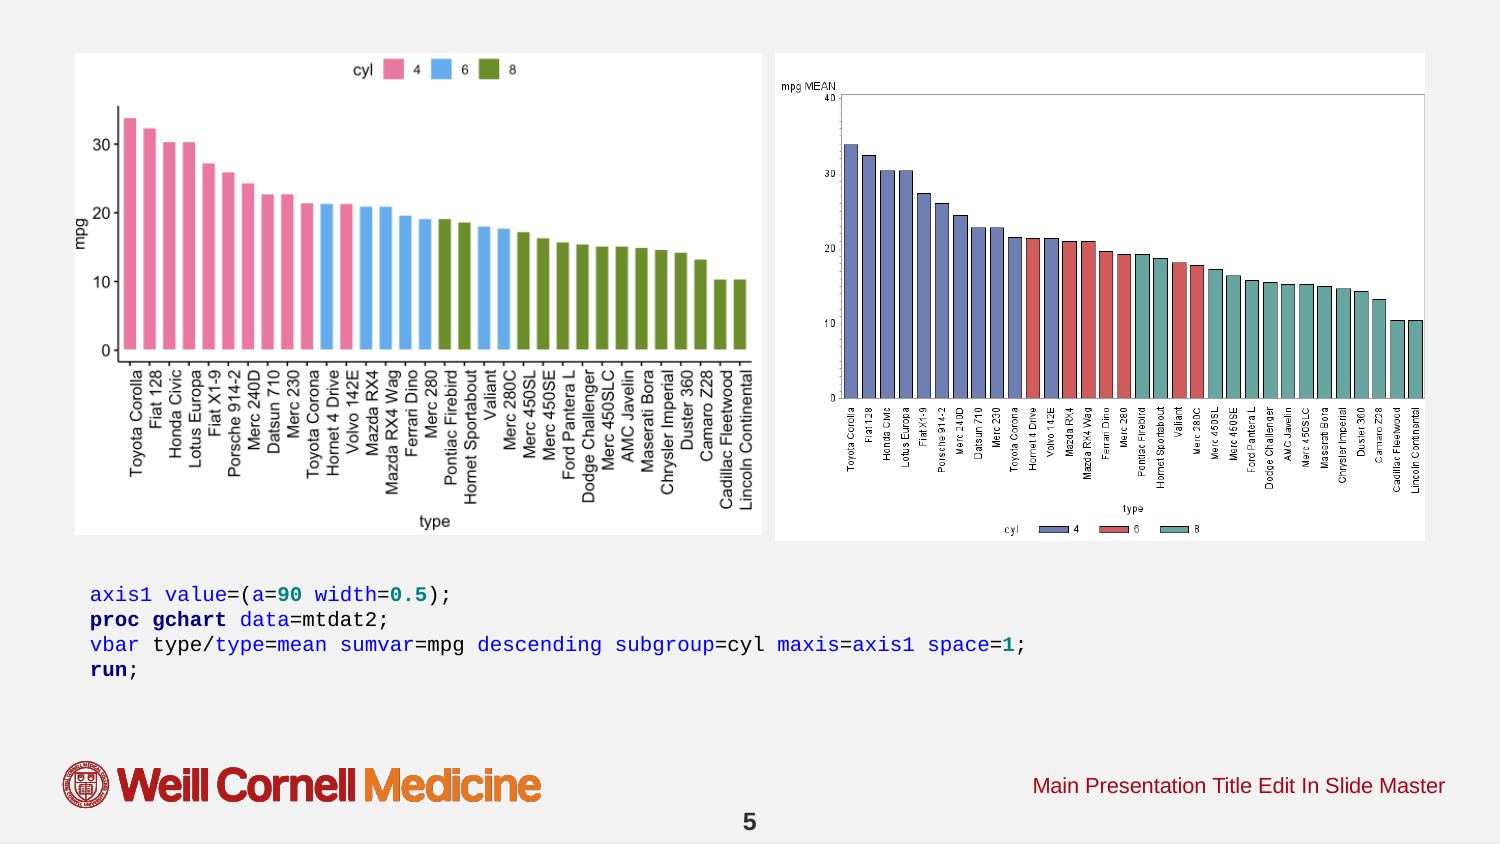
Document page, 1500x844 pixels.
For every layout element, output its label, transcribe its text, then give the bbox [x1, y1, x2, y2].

text_box axis1 value=(a=90 width=0.5); proc gchart data=mtdat2; vbar type/type=mean sumvar=mpg descending subgroup=cyl maxis=axis1 space=1; run; [74, 572, 1289, 688]
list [774, 52, 1426, 541]
picture [74, 52, 763, 535]
picture [60, 728, 573, 823]
